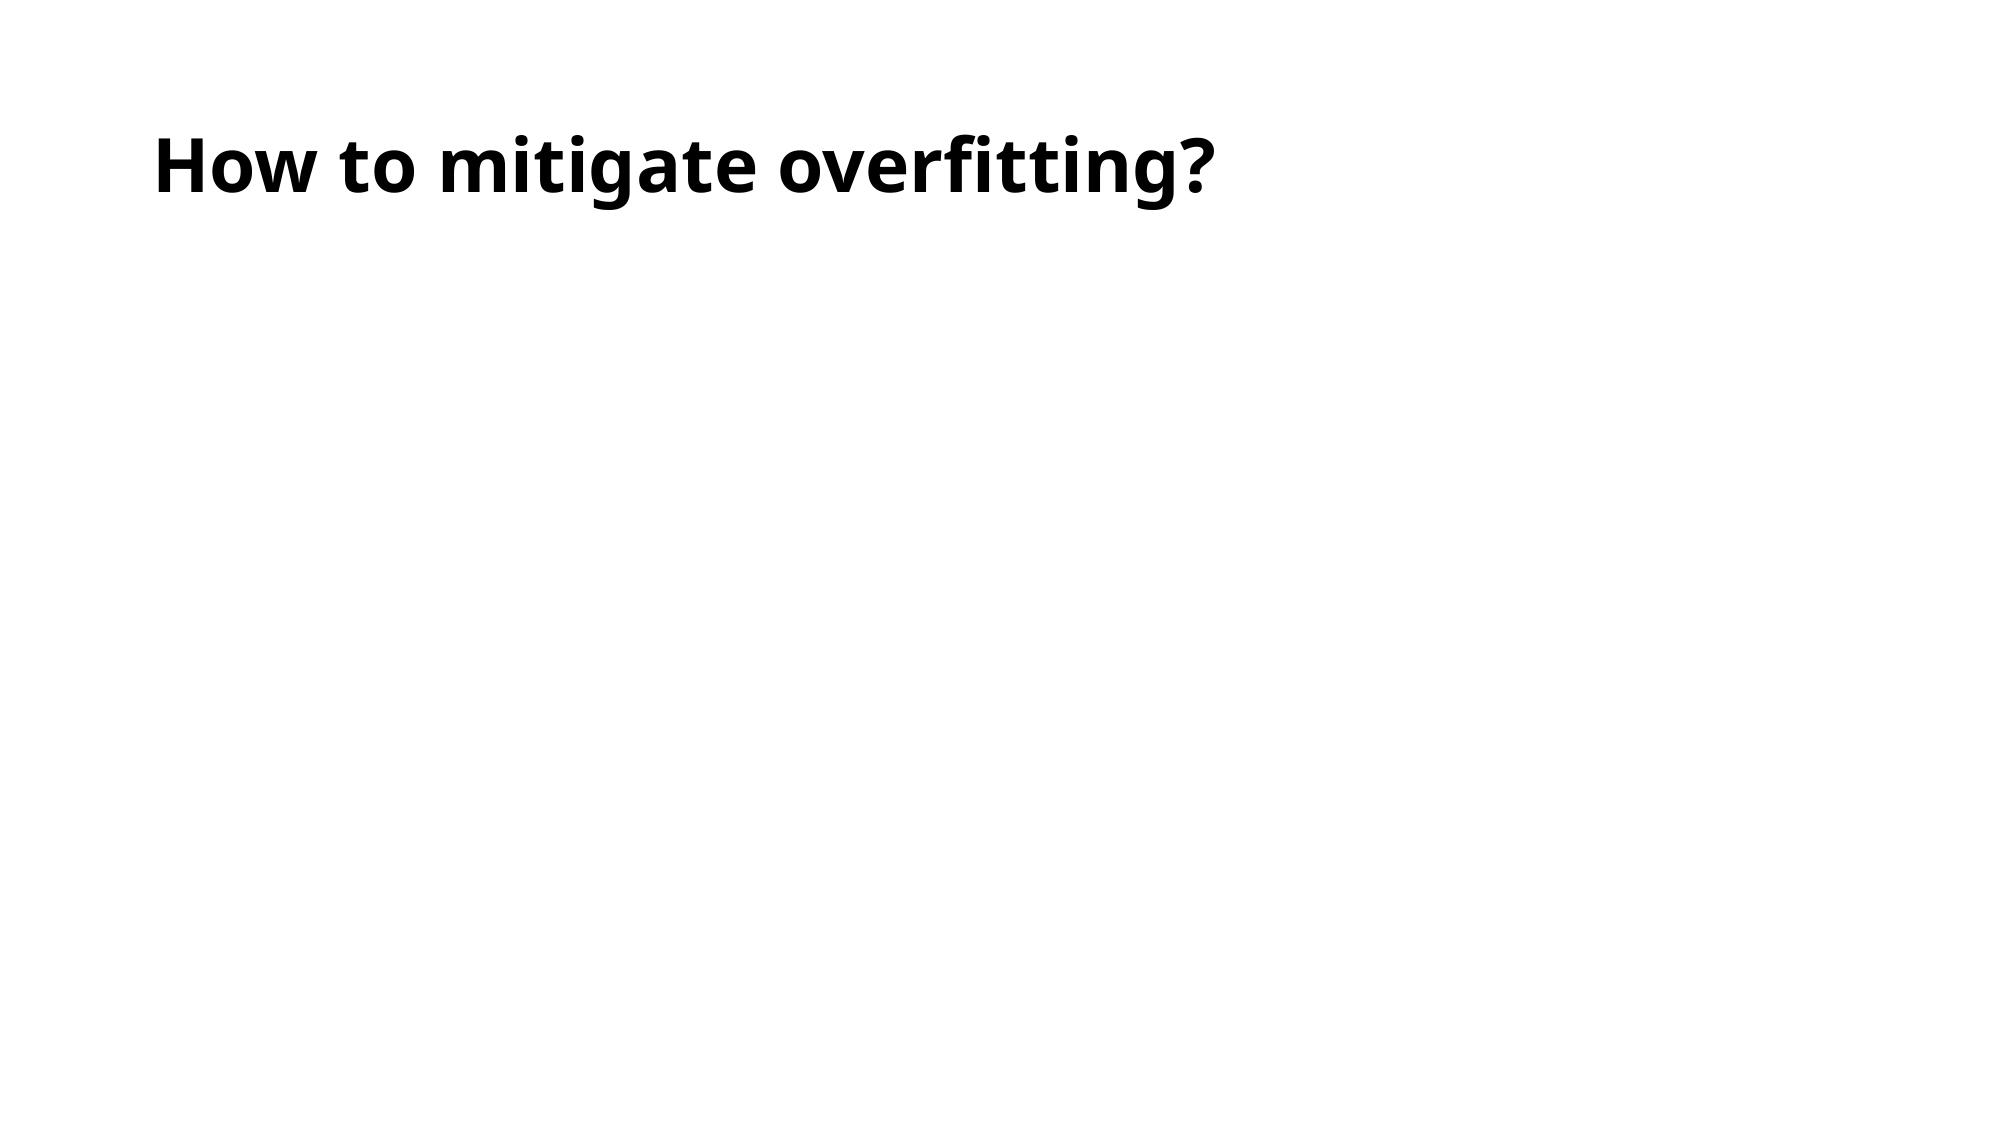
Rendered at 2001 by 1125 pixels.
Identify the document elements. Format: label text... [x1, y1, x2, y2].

title How to mitigate overfitting? [137, 59, 1863, 278]
